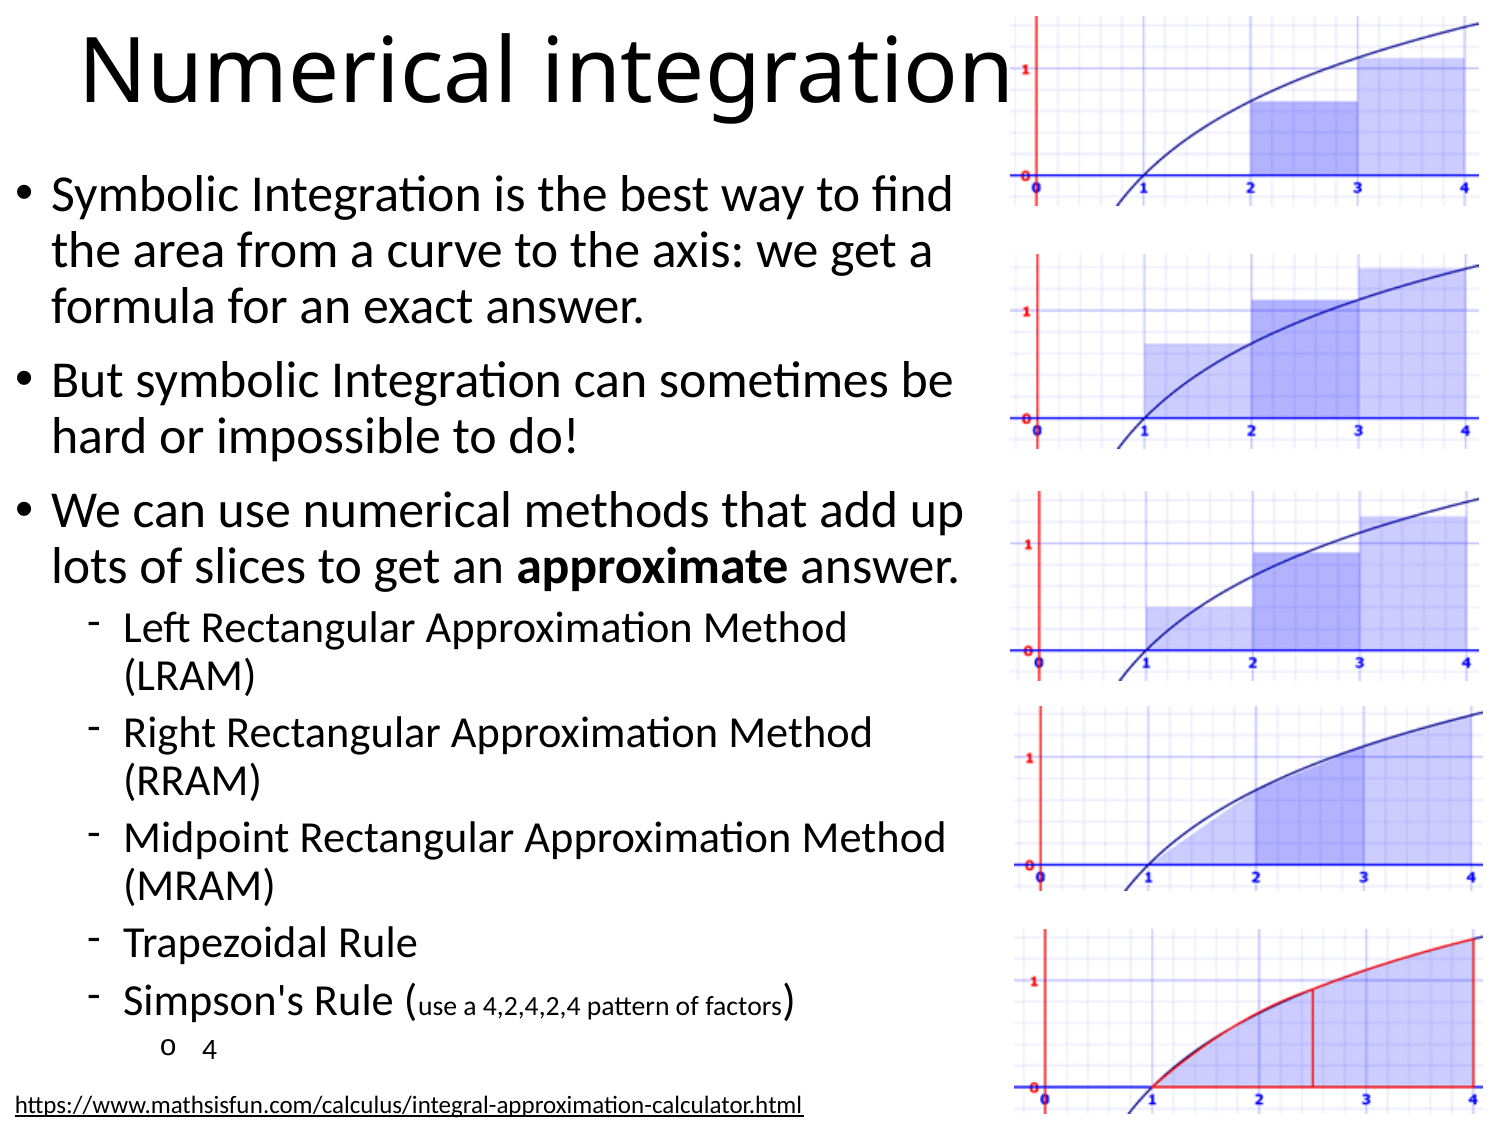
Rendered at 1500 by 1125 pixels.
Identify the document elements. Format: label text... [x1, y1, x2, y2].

picture [1010, 491, 1479, 681]
title Numerical integration [63, 16, 1010, 130]
picture [1010, 254, 1479, 449]
picture [1014, 706, 1483, 891]
picture [1010, 16, 1479, 206]
picture [1014, 929, 1483, 1114]
text_box https://www.mathsisfun.com/calculus/integral-approximation-calculator.html [0, 1081, 837, 1125]
